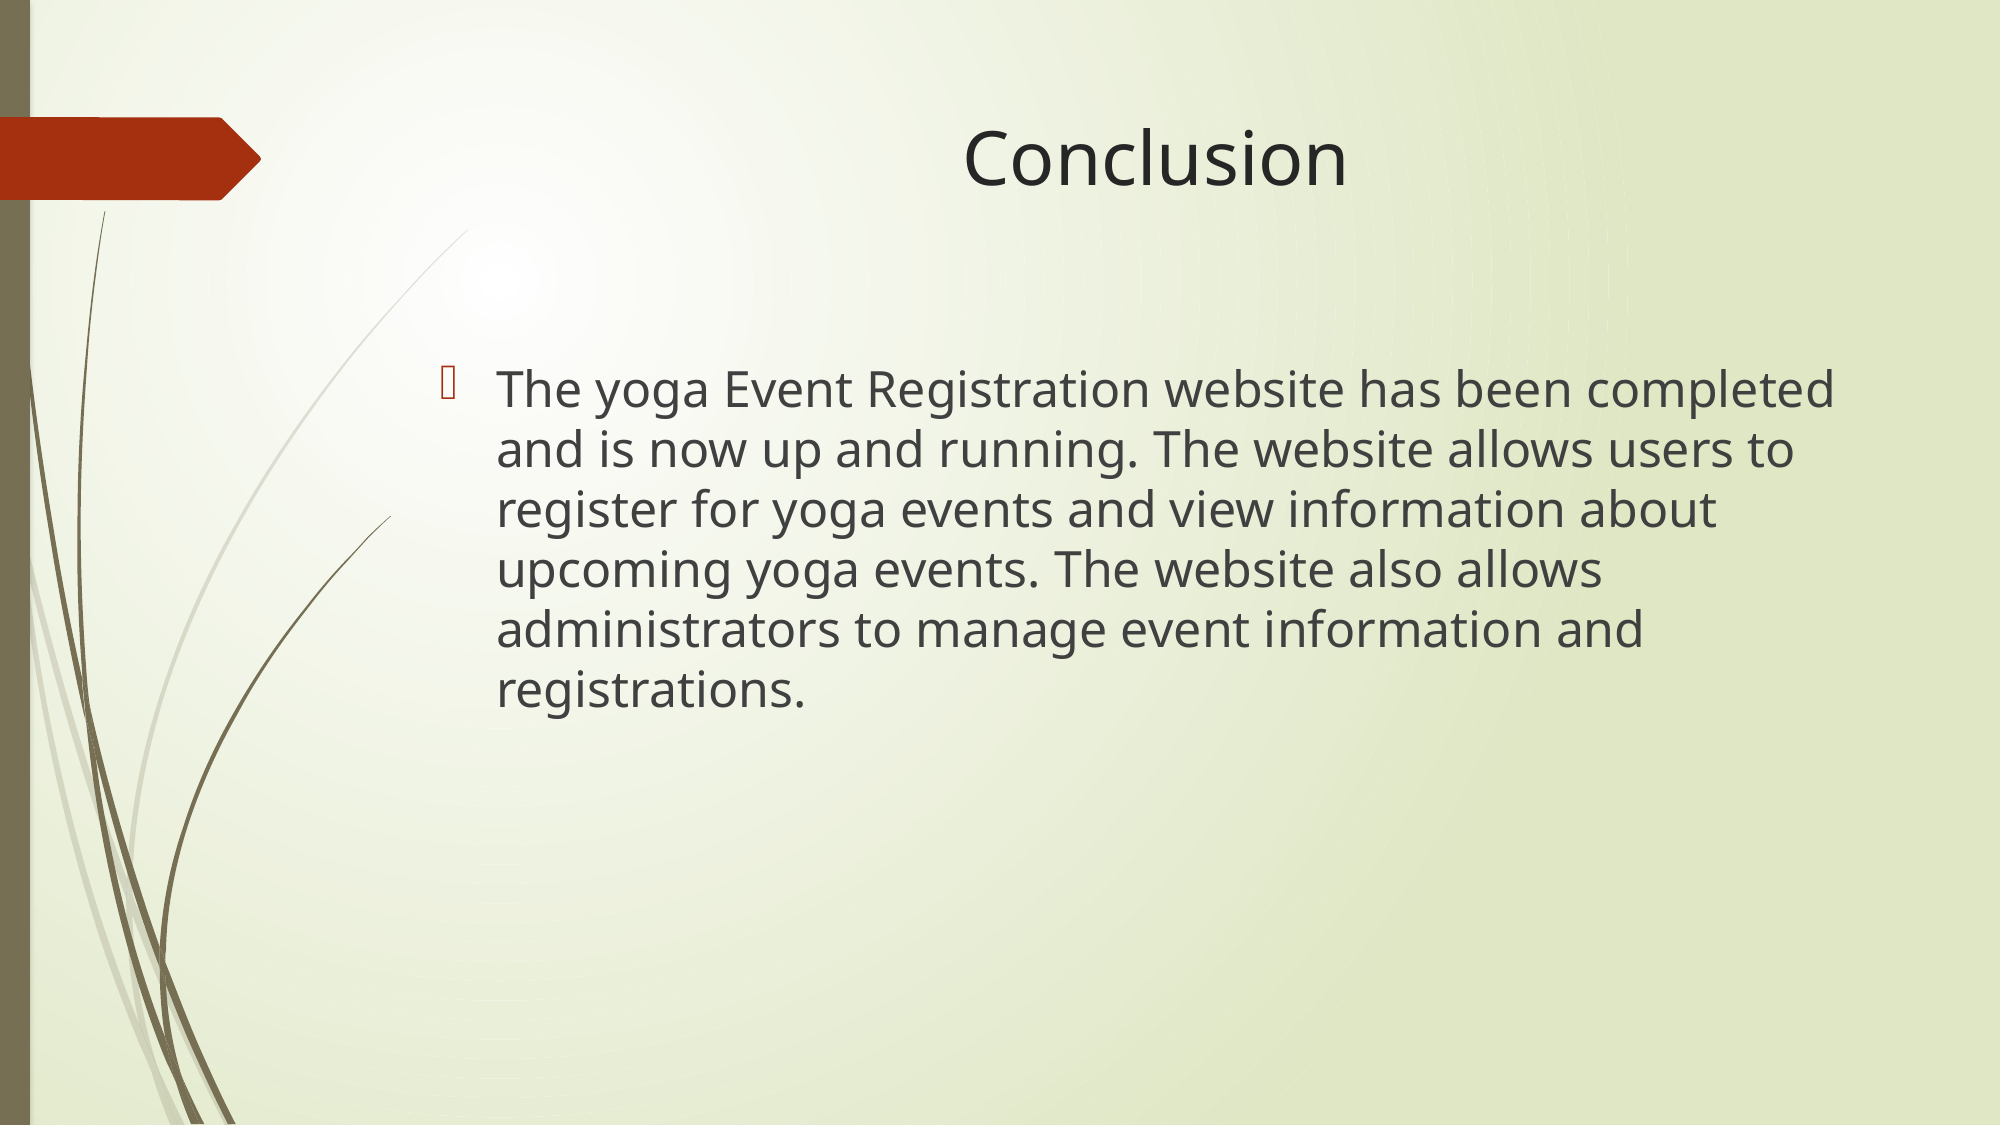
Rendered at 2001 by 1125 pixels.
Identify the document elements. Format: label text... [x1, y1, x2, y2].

list The yoga Event Registration website has been completed and is now up and running. The website allows users to register for yoga events and view information about upcoming yoga events. The website also allows administrators to manage event information and registrations. [424, 350, 1888, 970]
title Conclusion [425, 102, 1888, 313]
